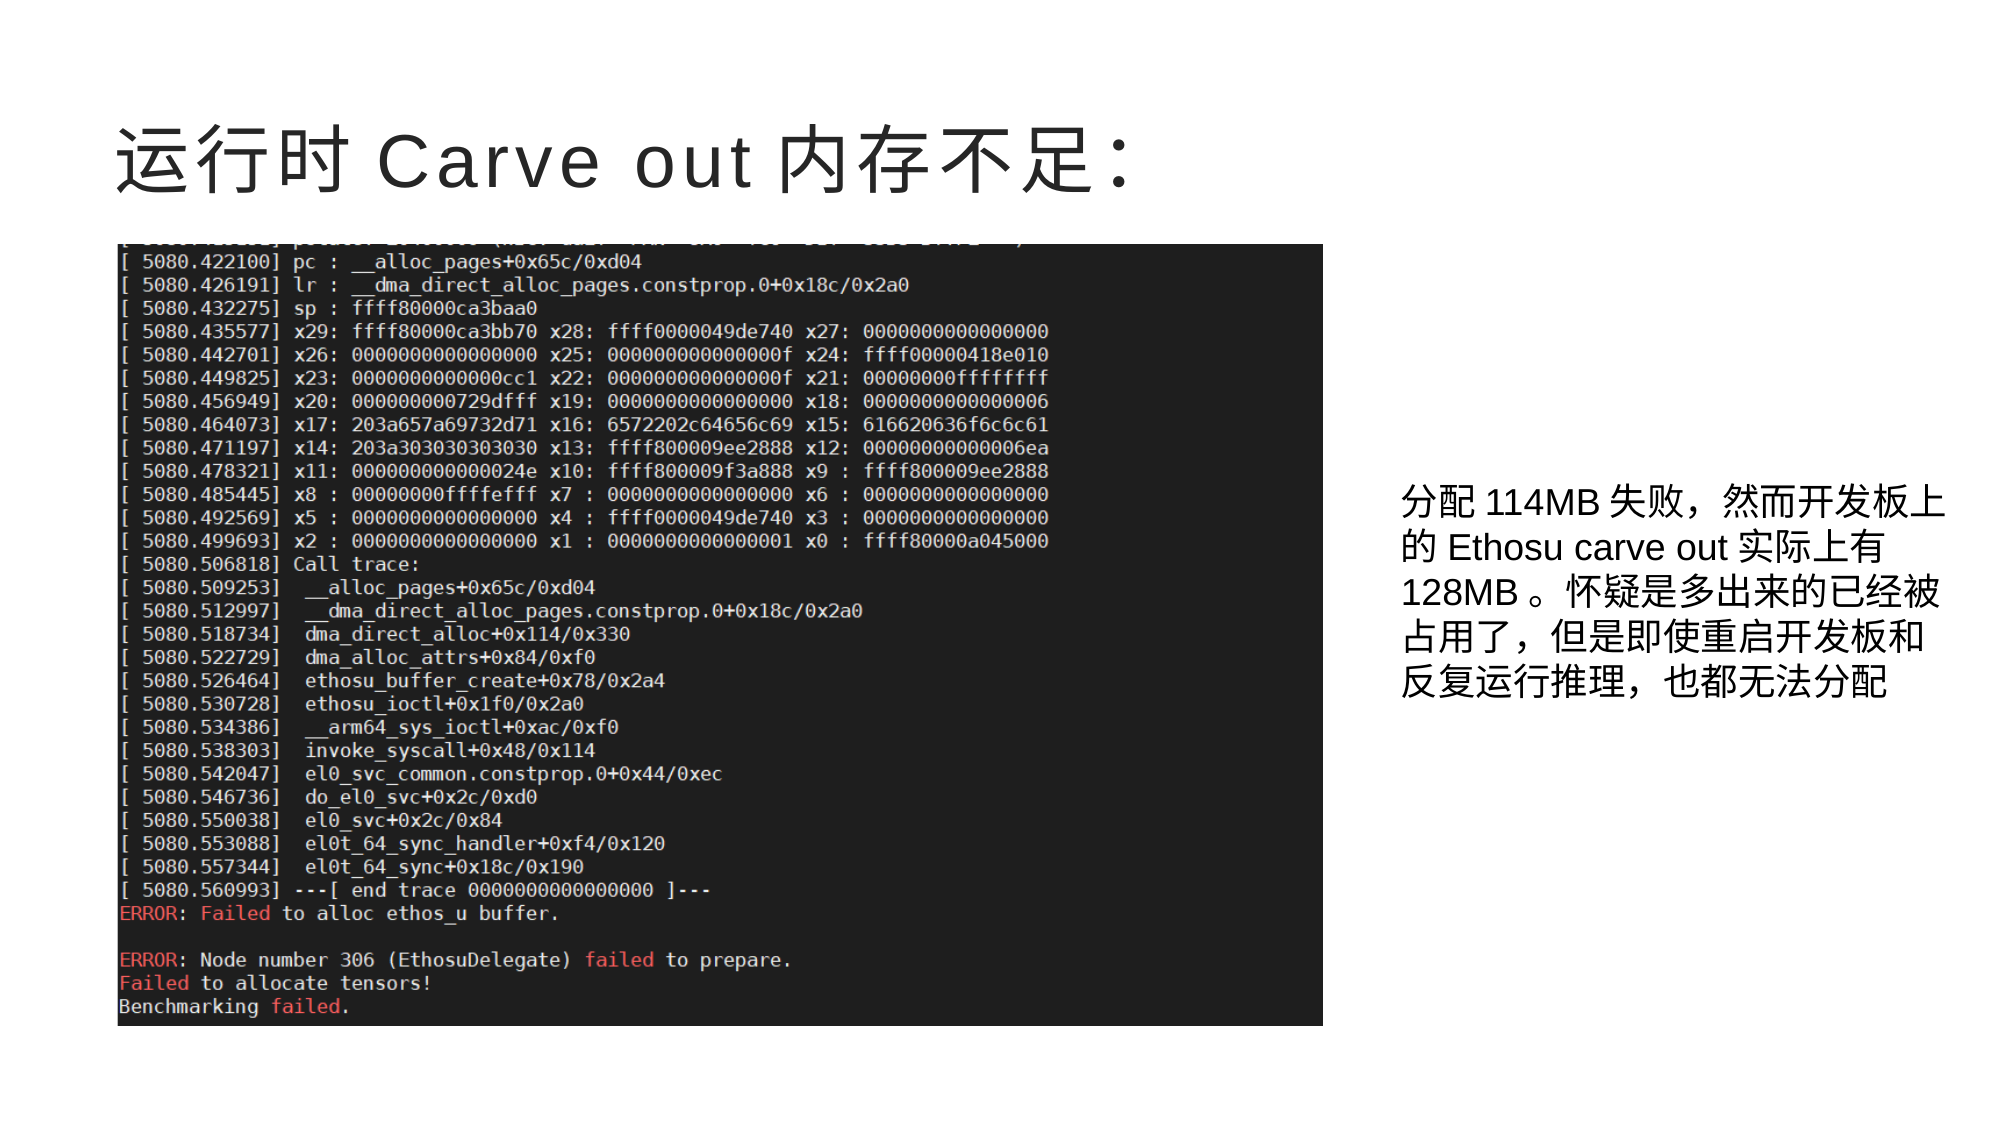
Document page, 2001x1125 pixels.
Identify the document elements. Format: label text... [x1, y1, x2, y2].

title 运行时Carve out内存不足： [99, 99, 1900, 216]
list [111, 243, 1324, 1026]
text_box 分配114MB失败，然而开发板上的Ethosu carve out实际上有128MB。怀疑是多出来的已经被占用了，但是即使重启开发板和反复运行推理，也都无法分配 [1386, 470, 1973, 711]
